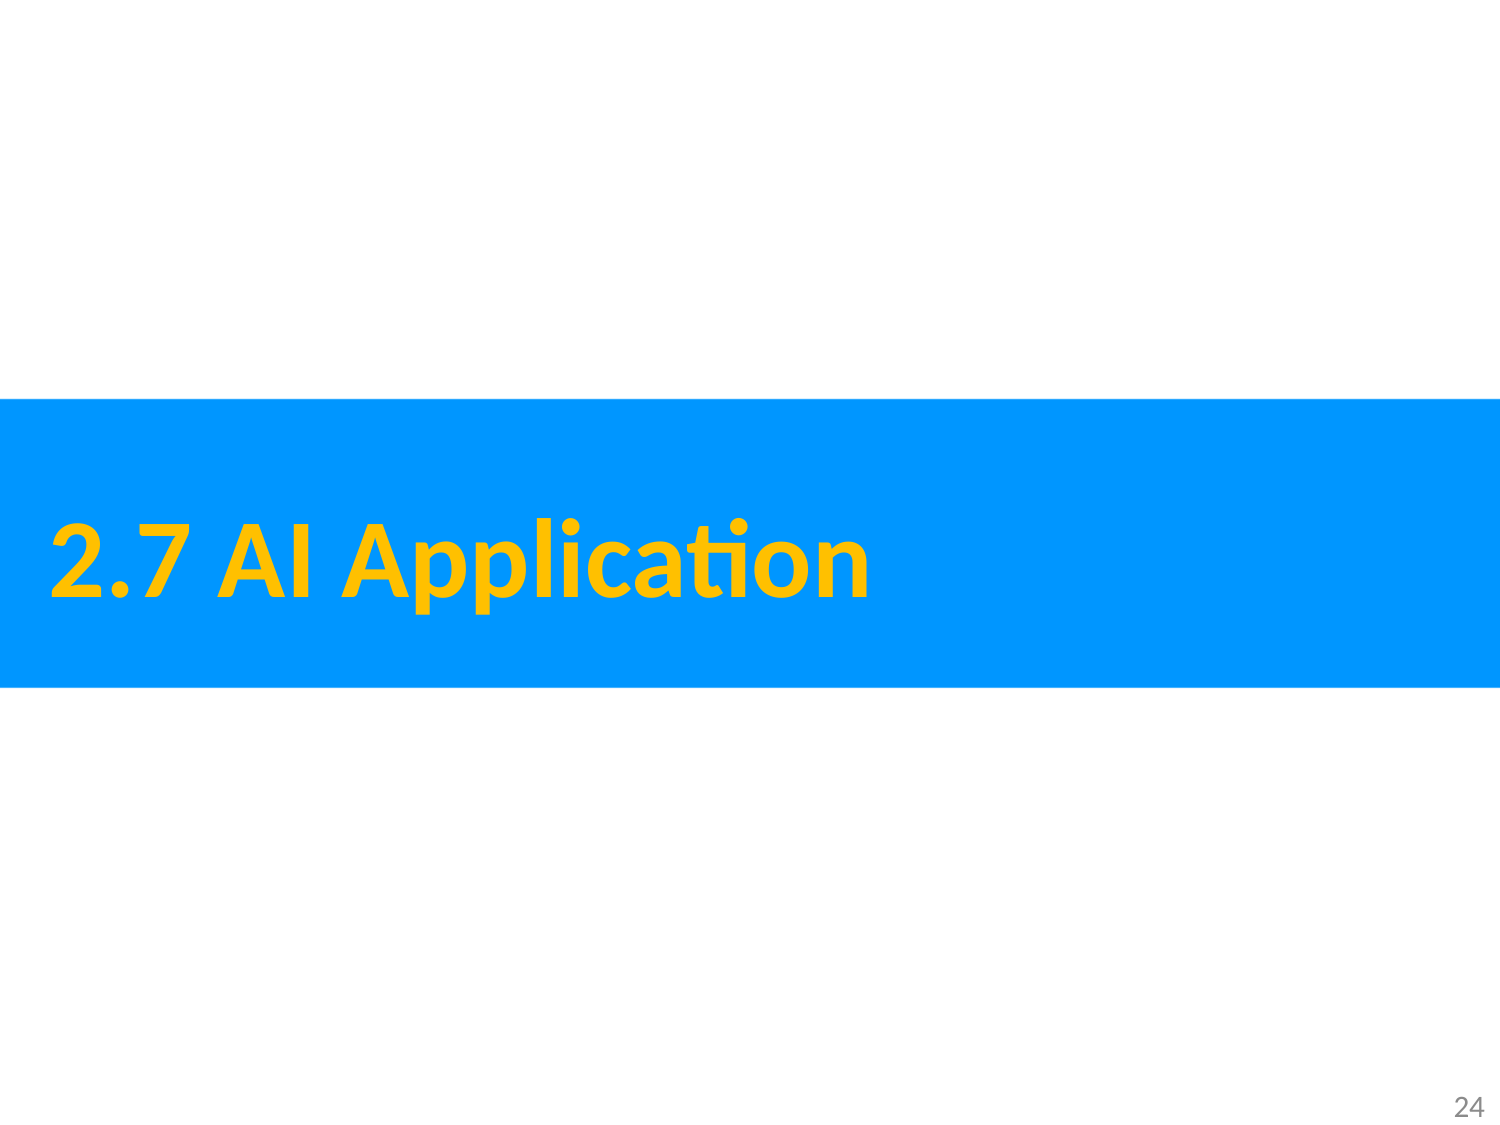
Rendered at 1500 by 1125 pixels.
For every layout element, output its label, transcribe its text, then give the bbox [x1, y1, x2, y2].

slide_number 24 [1162, 1074, 1500, 1125]
picture [0, 0, 1500, 1125]
text_box 2.7 AI Application [33, 477, 1467, 627]
